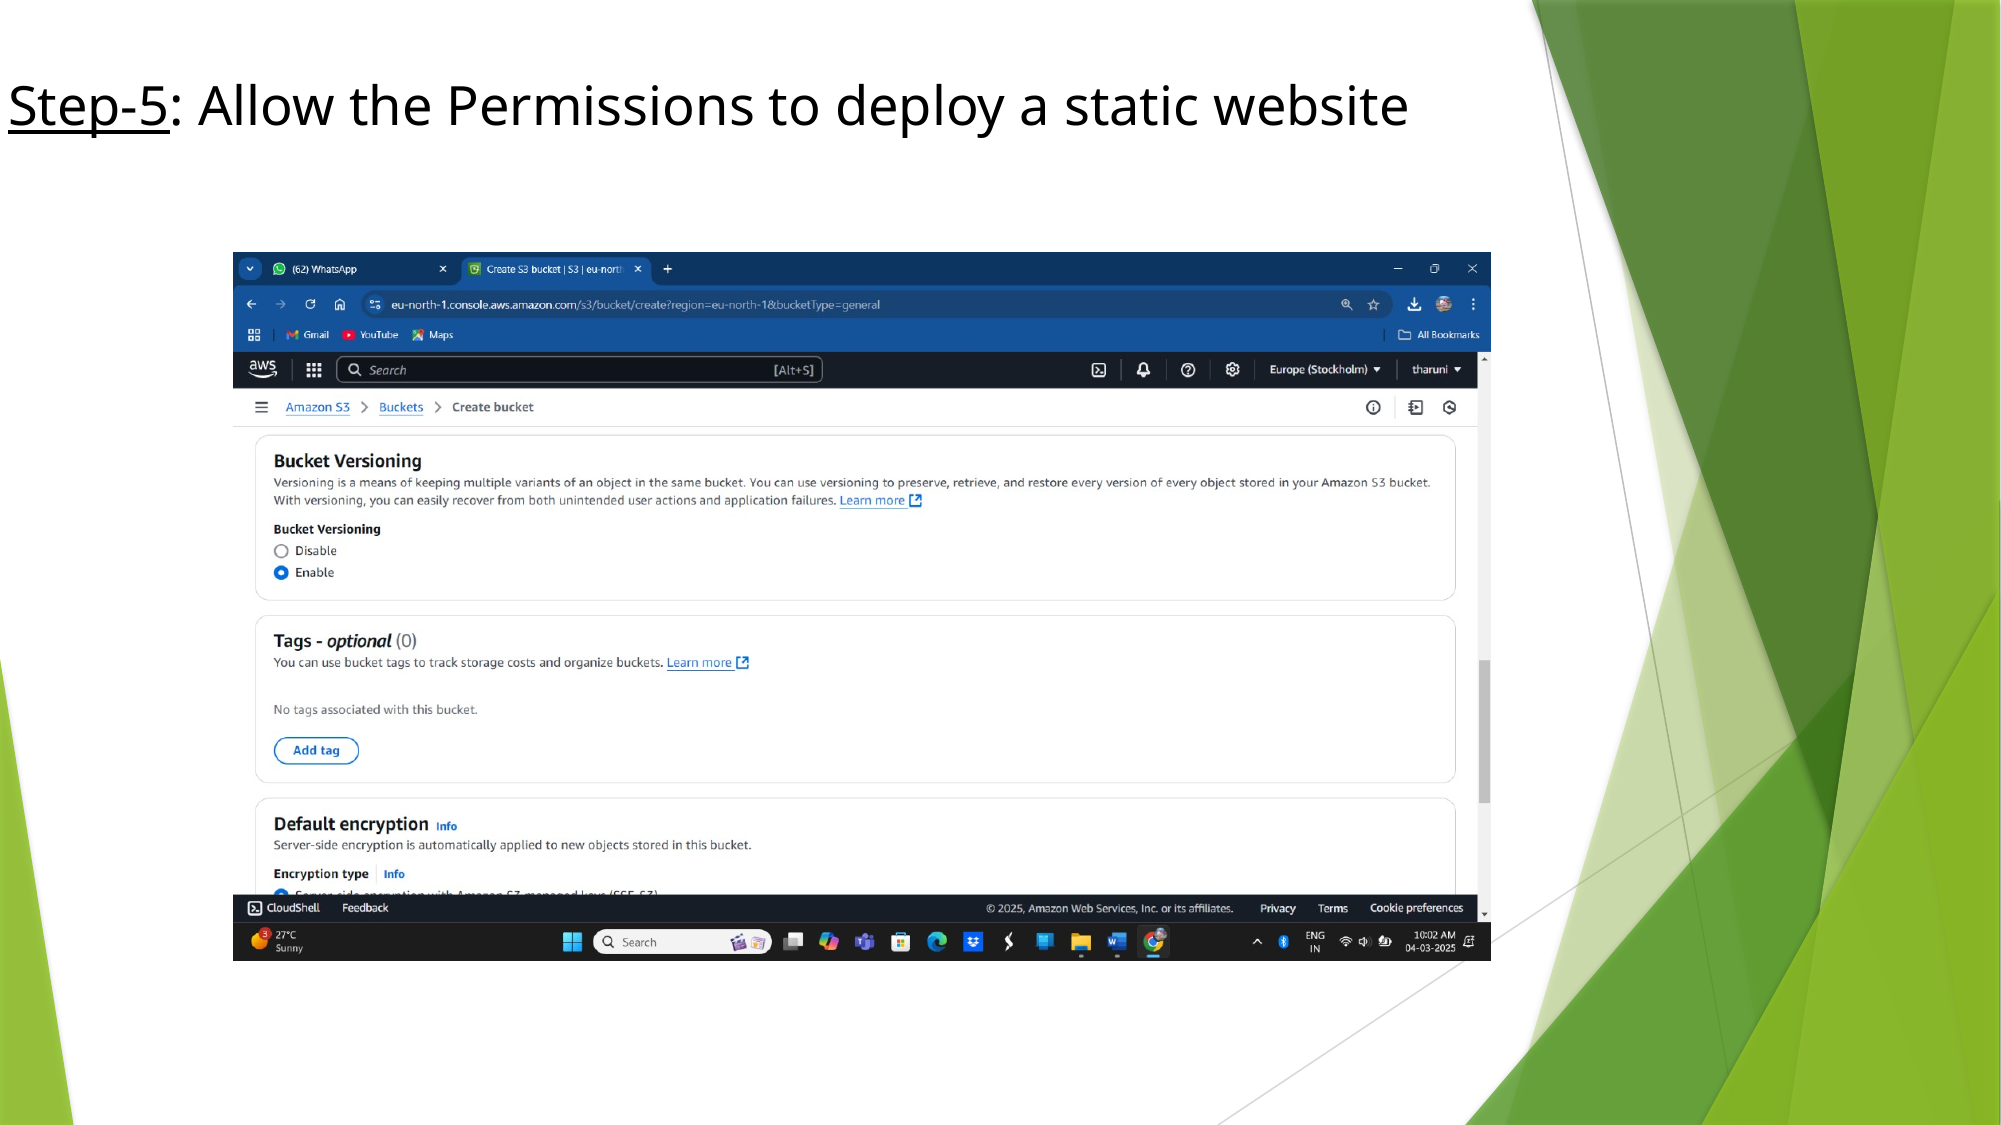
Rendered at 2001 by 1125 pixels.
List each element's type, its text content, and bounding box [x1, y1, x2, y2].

picture [233, 251, 1492, 962]
text_box Step-5: Allow the Permissions to deploy a static website [0, 63, 1440, 144]
